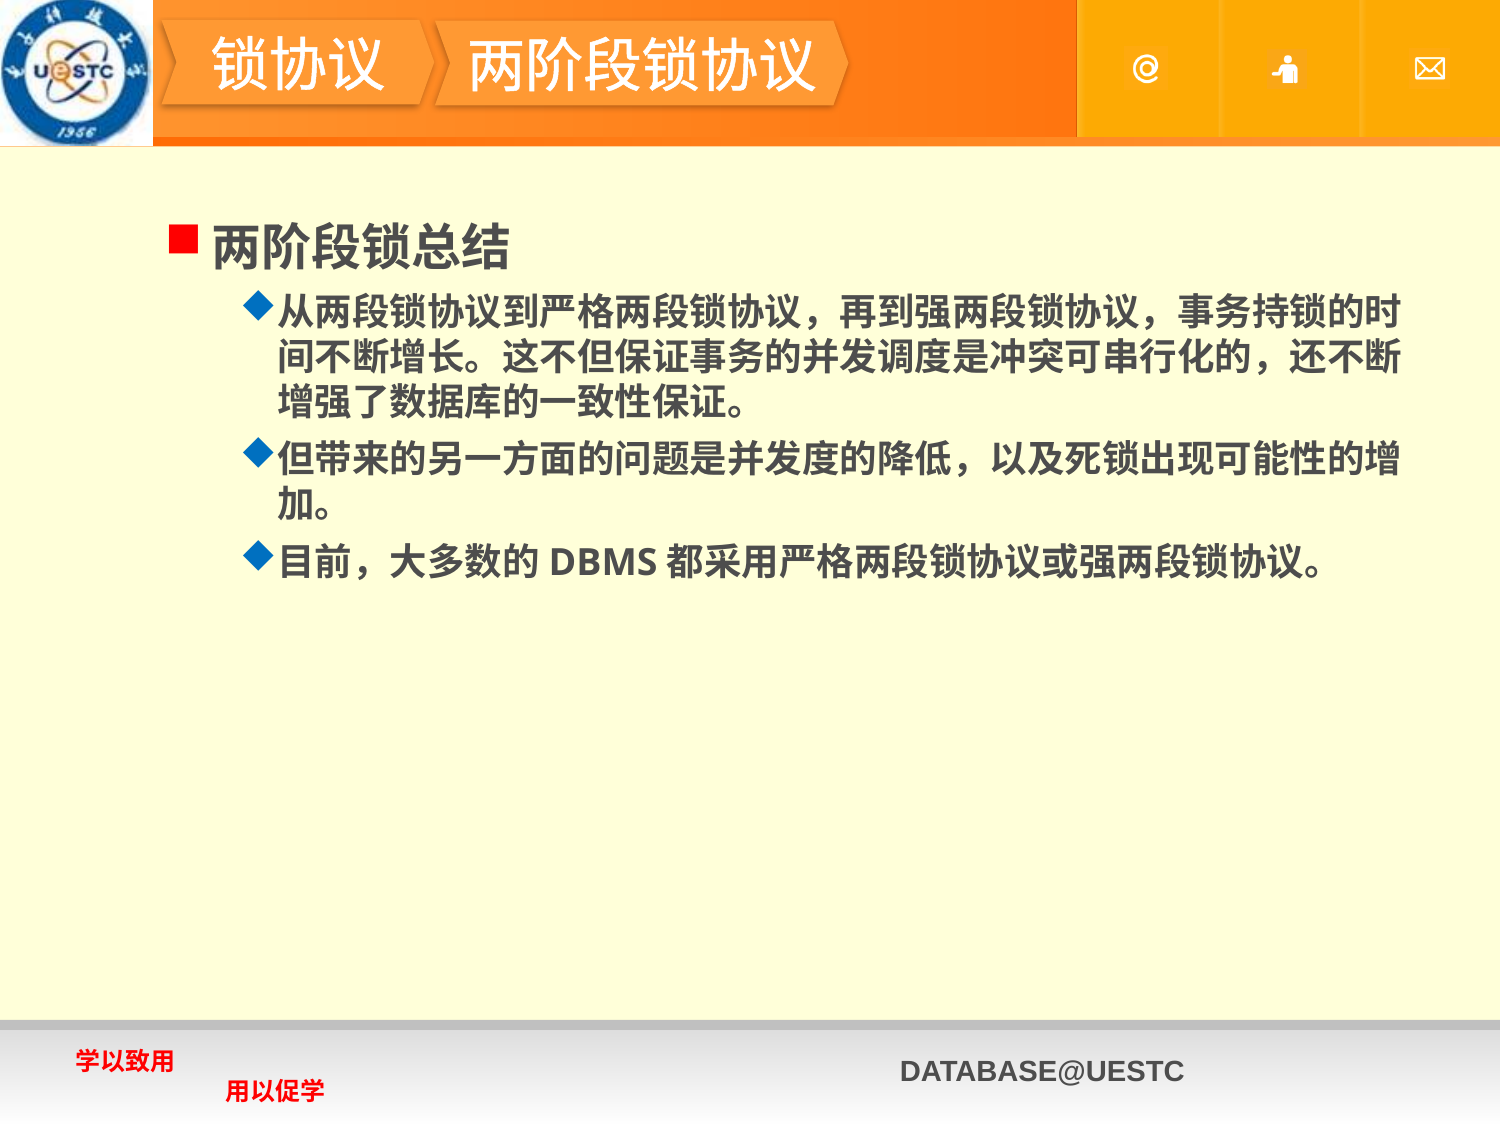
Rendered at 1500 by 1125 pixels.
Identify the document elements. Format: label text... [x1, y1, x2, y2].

text_box 两阶段锁协议 [434, 20, 849, 106]
picture [1425, 48, 1450, 89]
text_box 锁协议 [161, 19, 435, 105]
picture [0, 0, 153, 146]
list 两阶段锁总结 从两段锁协议到严格两段锁协议，再到强两段锁协议，事务持锁的时间不断增长。这不但保证事务的并发调度是冲突可串行化的，还不断增强了数据库的一致性保证。 但带来的另一方面的问题是并发度的降低，以及死锁出现可能性的增加。 目前，大多数的DBMS都采用严格两段锁协议或强两段锁协议。 [75, 208, 1425, 943]
title [155, 0, 1425, 140]
